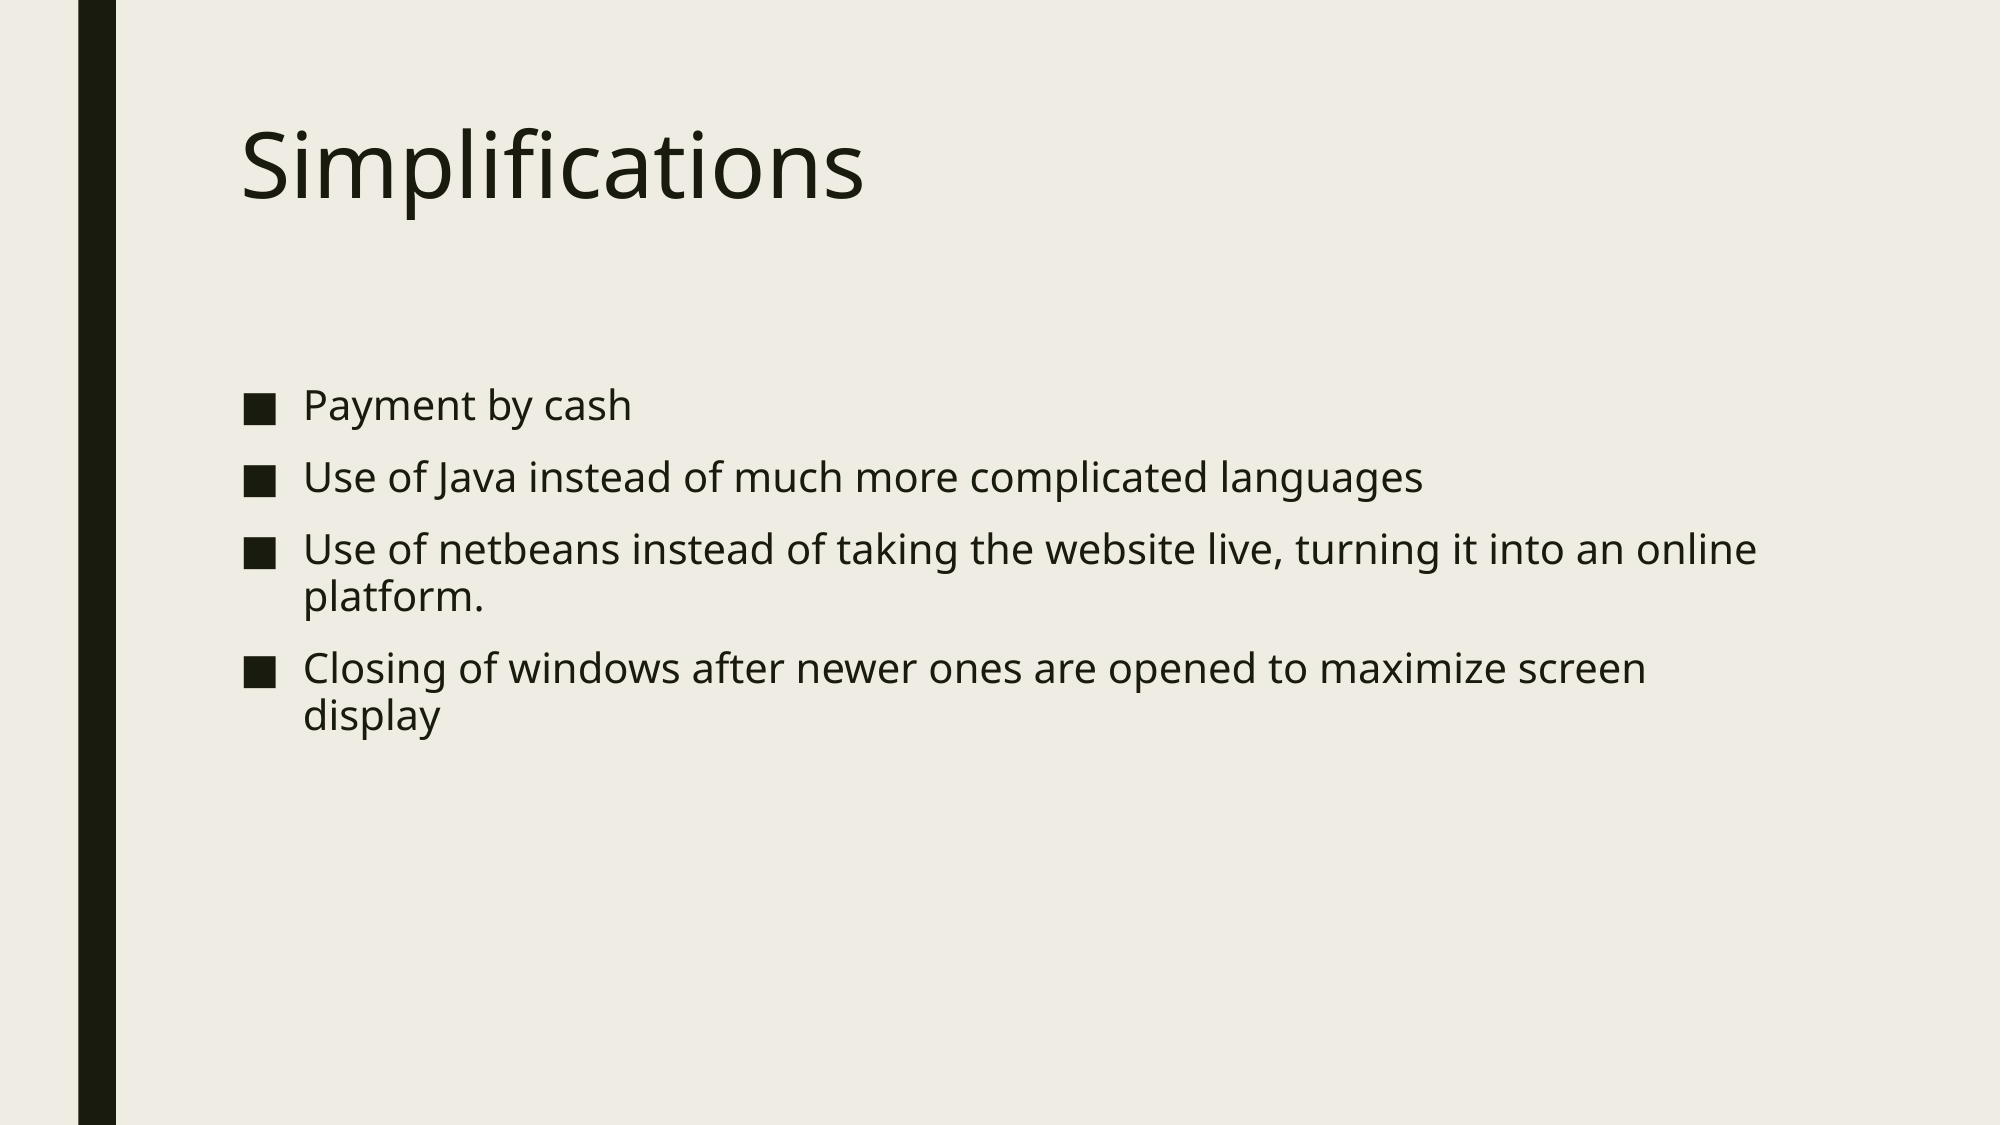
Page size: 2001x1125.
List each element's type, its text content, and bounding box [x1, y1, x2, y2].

title Simplifications [225, 112, 1800, 357]
list Payment by cash Use of Java instead of much more complicated languages Use of netbeans instead of taking the website live, turning it into an online platform. Closing of windows after newer ones are opened to maximize screen display [225, 375, 1800, 963]
